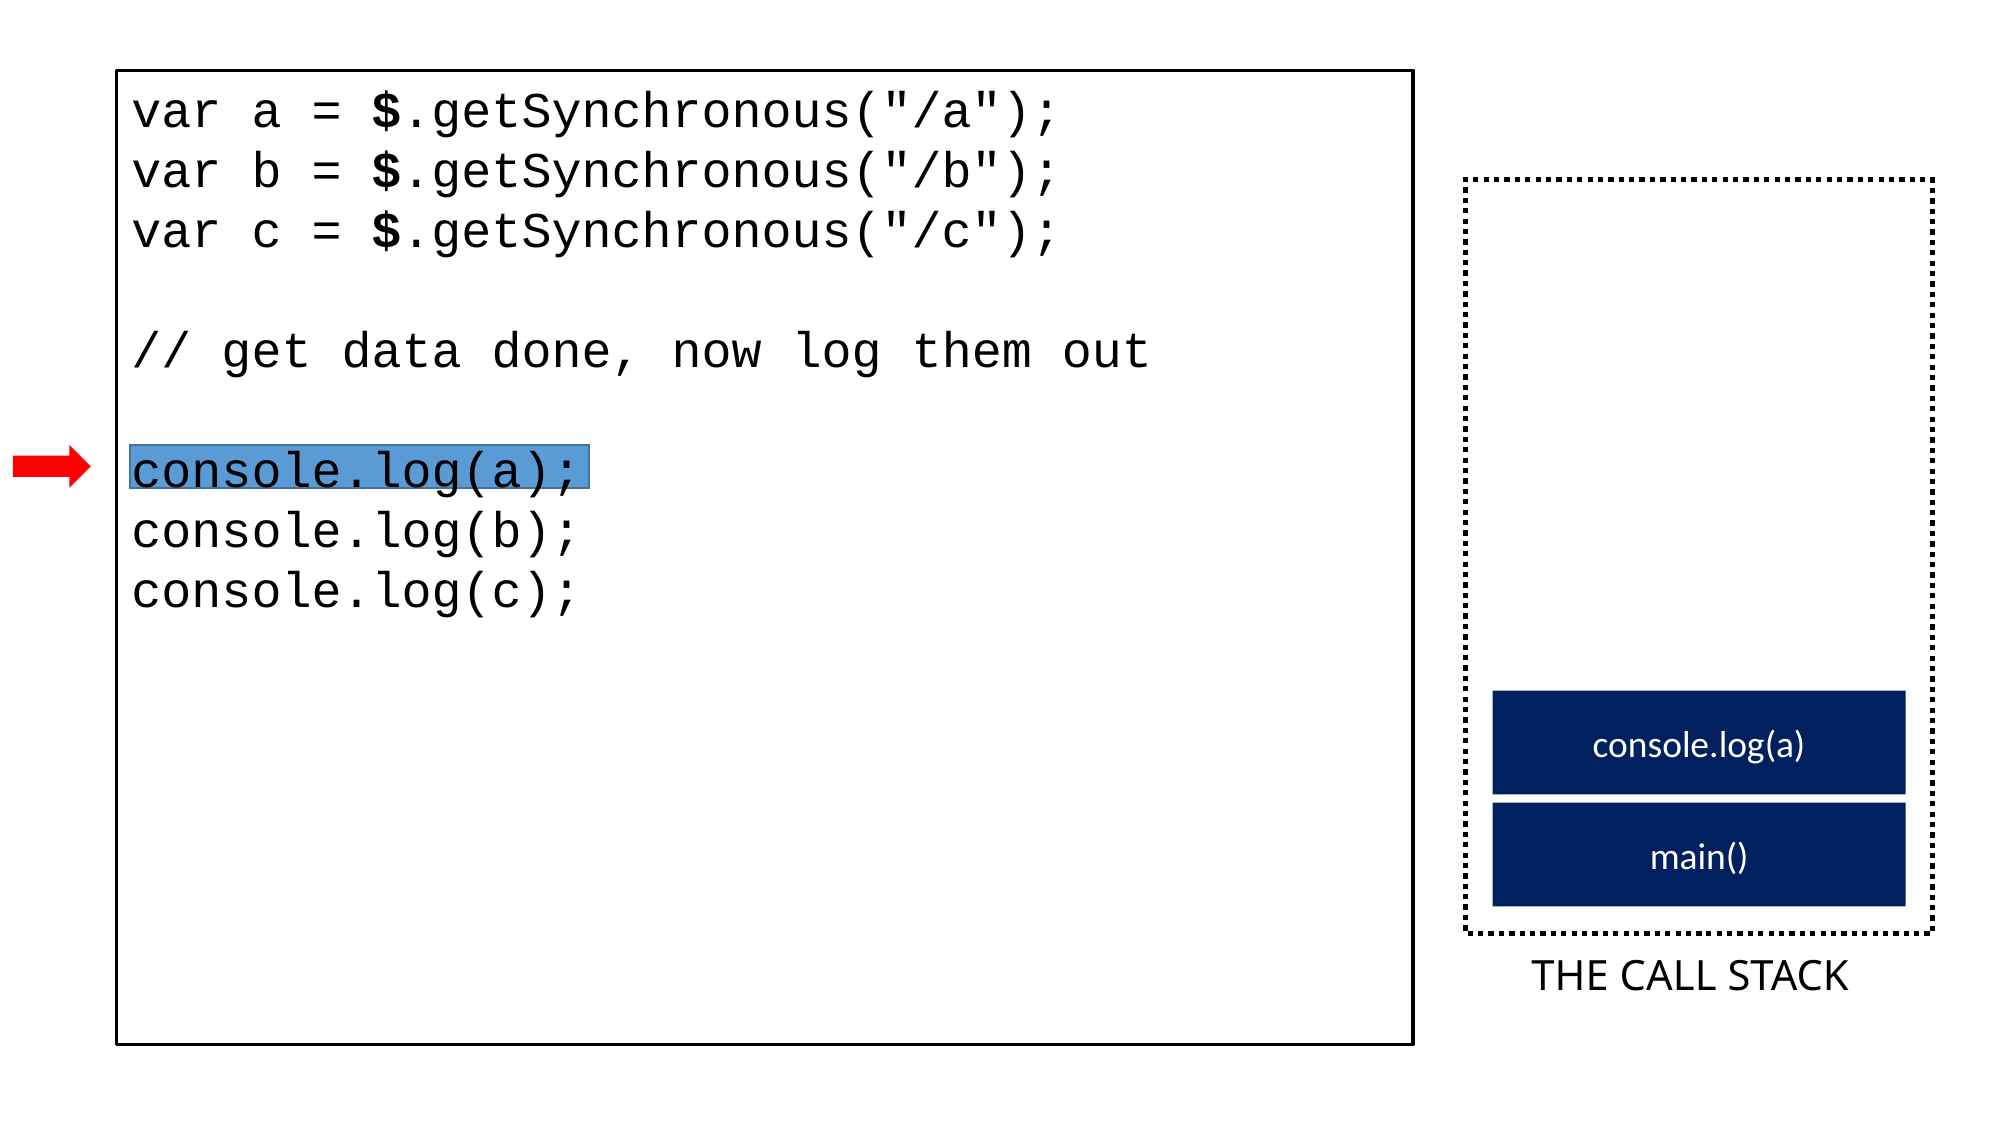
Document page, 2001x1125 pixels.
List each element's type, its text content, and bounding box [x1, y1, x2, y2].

text_box var a = $.getSynchronous("/a"); var b = $.getSynchronous("/b"); var c = $.getSynchronous("/c"); // get data done, now log them out console.log(a); console.log(b); console.log(c); [116, 70, 1413, 1045]
text_box main() [1492, 802, 1907, 907]
text_box [11, 442, 93, 491]
text_box [1464, 179, 1934, 934]
text_box console.log(a) [1492, 690, 1907, 795]
text_box THE CALL STACK [1516, 941, 1920, 1007]
